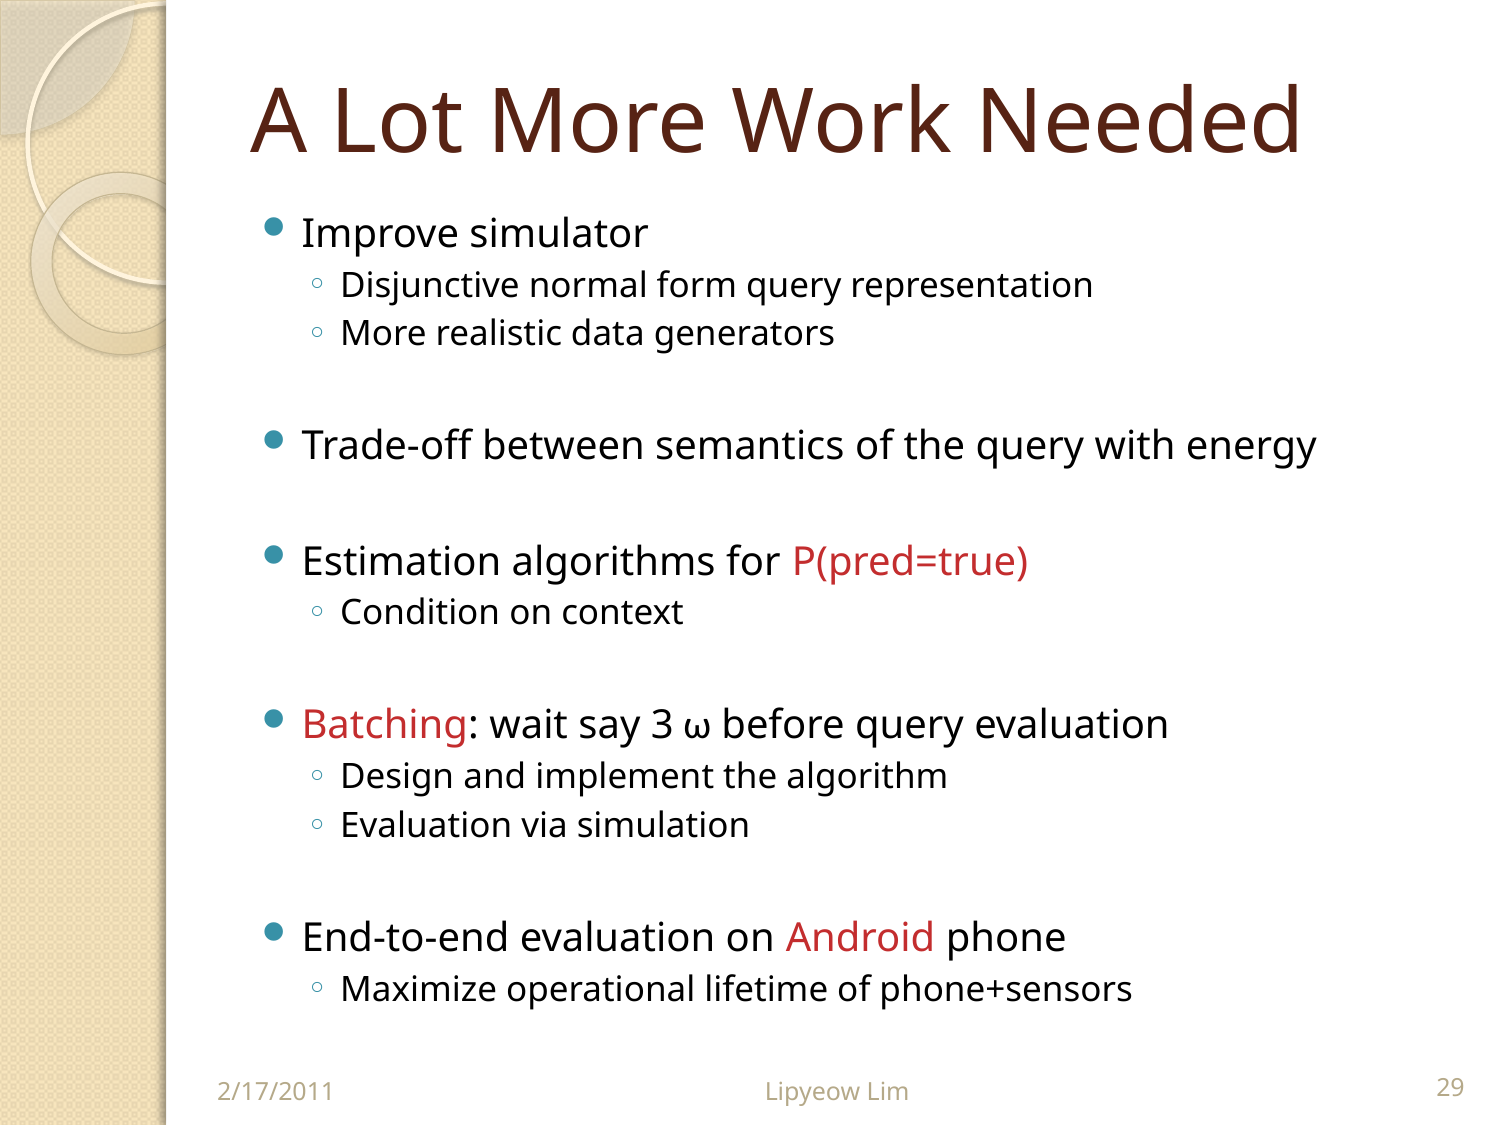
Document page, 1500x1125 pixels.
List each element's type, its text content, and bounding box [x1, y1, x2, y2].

list Improve simulator Disjunctive normal form query representation More realistic data generators Trade-off between semantics of the query with energy Estimation algorithms for P(pred=true) Condition on context Batching: wait say 3 ω before query evaluation Design and implement the algorithm Evaluation via simulation End-to-end evaluation on Android phone Maximize operational lifetime of phone+sensors [235, 200, 1466, 1025]
slide_number 29 [1413, 1034, 1488, 1113]
title A Lot More Work Needed [235, 45, 1466, 188]
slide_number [162, 1034, 350, 1113]
footer Lipyeow Lim [750, 1034, 1225, 1113]
